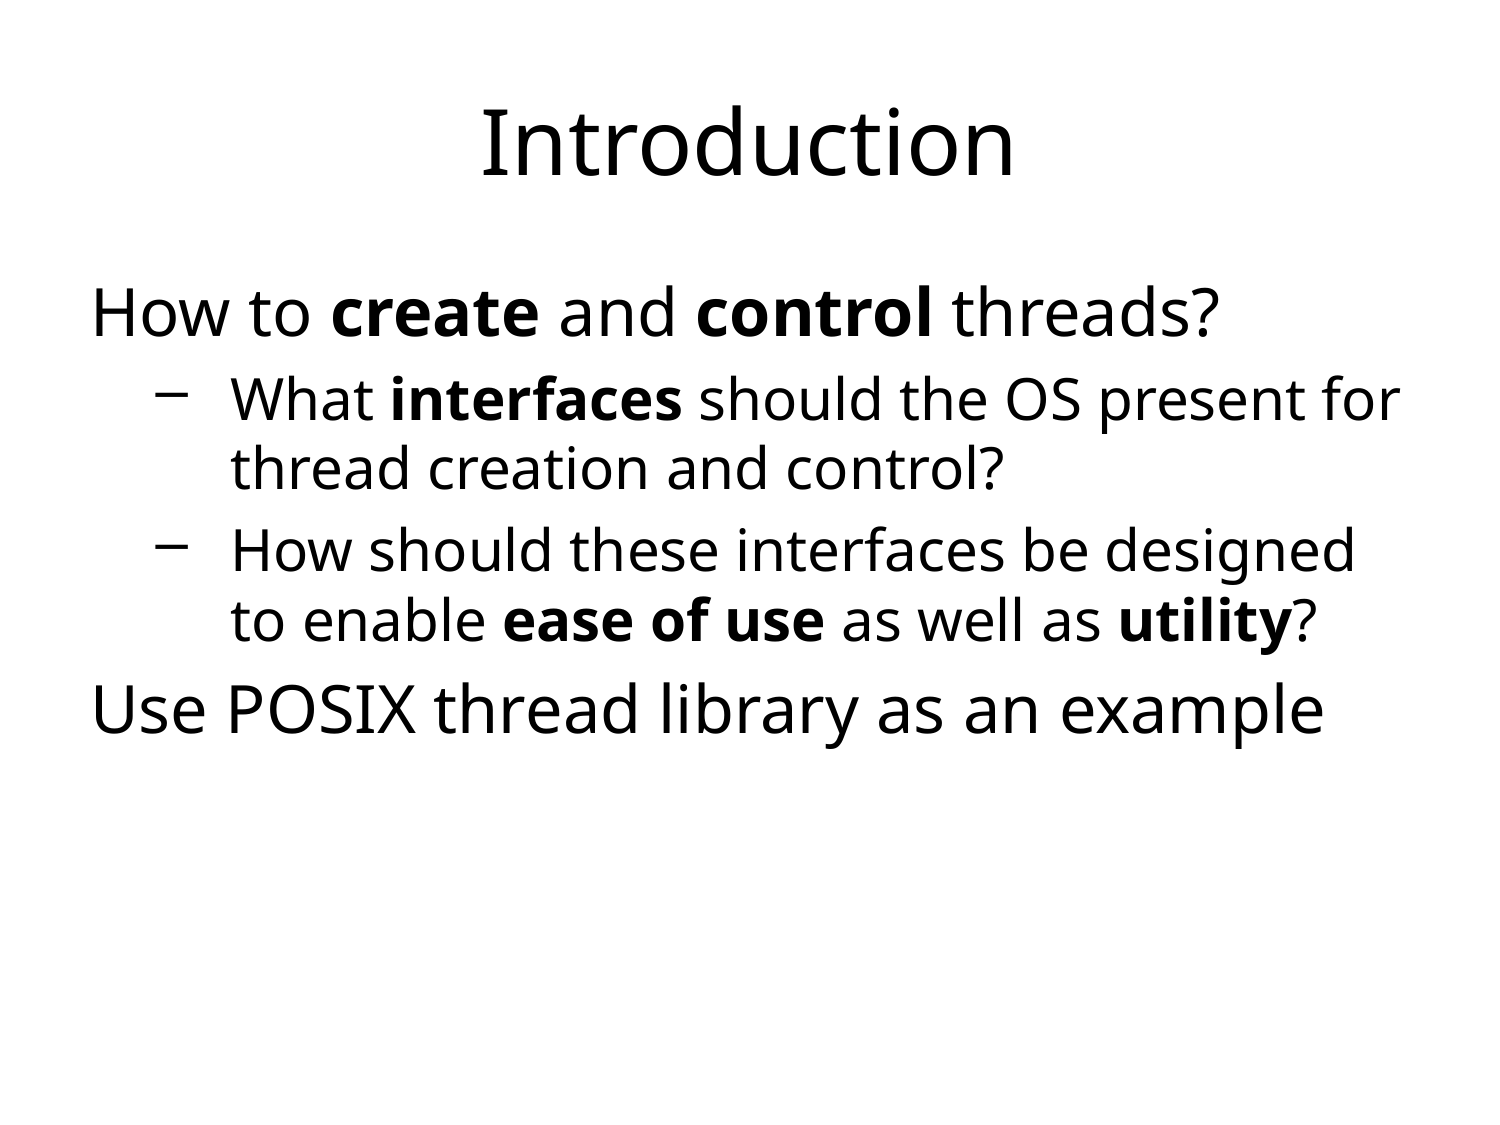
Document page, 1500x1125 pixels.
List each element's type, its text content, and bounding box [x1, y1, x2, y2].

list How to create and control threads? What interfaces should the OS present for thread creation and control? How should these interfaces be designed to enable ease of use as well as utility? Use POSIX thread library as an example [75, 262, 1425, 1005]
title Introduction [75, 45, 1425, 233]
